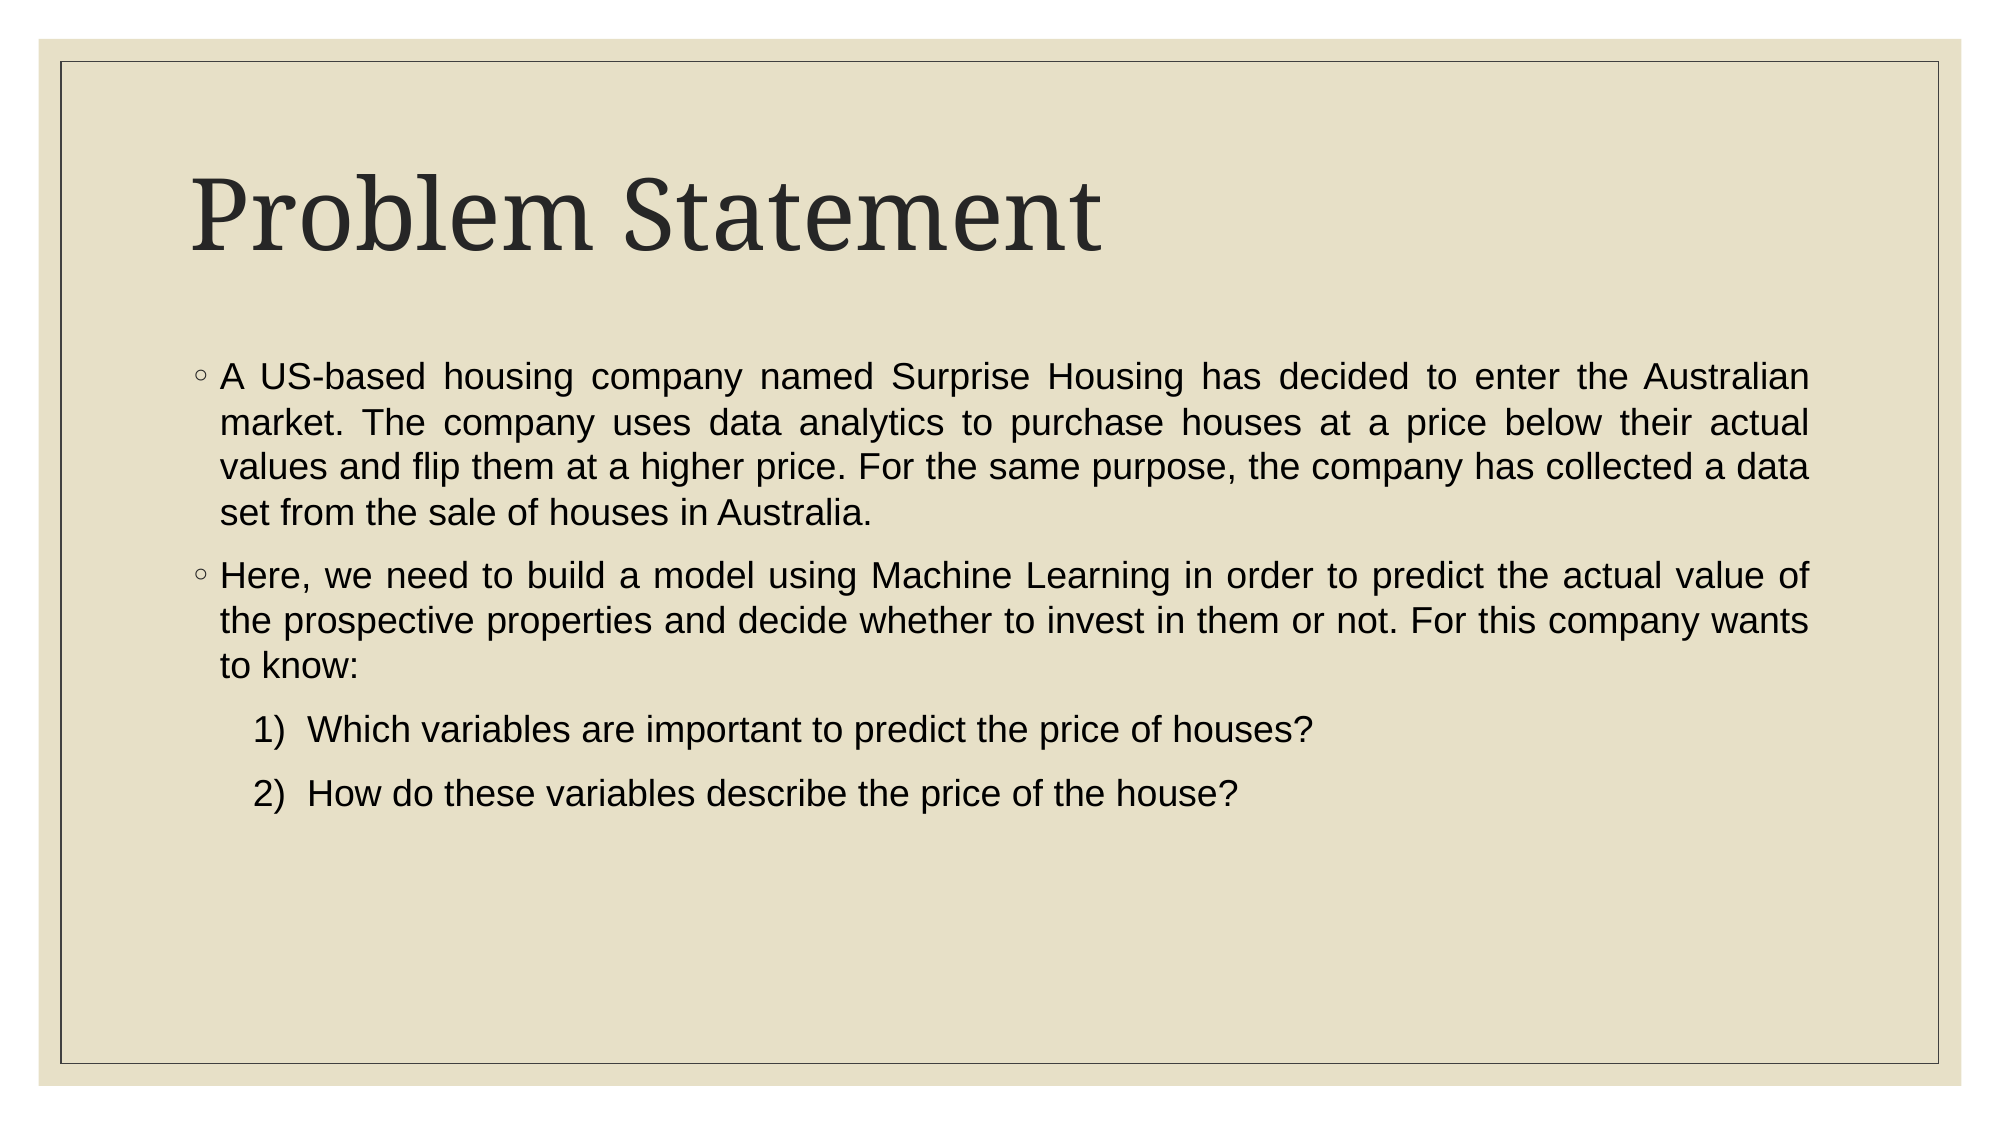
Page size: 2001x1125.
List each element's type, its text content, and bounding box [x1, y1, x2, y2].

title Problem Statement [174, 105, 1825, 331]
list A US-based housing company named Surprise Housing has decided to enter the Australian market. The company uses data analytics to purchase houses at a price below their actual values and flip them at a higher price. For the same purpose, the company has collected a data set from the sale of houses in Australia. Here, we need to build a model using Machine Learning in order to predict the actual value of the prospective properties and decide whether to invest in them or not. For this company wants to know: 1) Which variables are important to predict the price of houses? 2) How do these variables describe the price of the house? [174, 345, 1825, 990]
